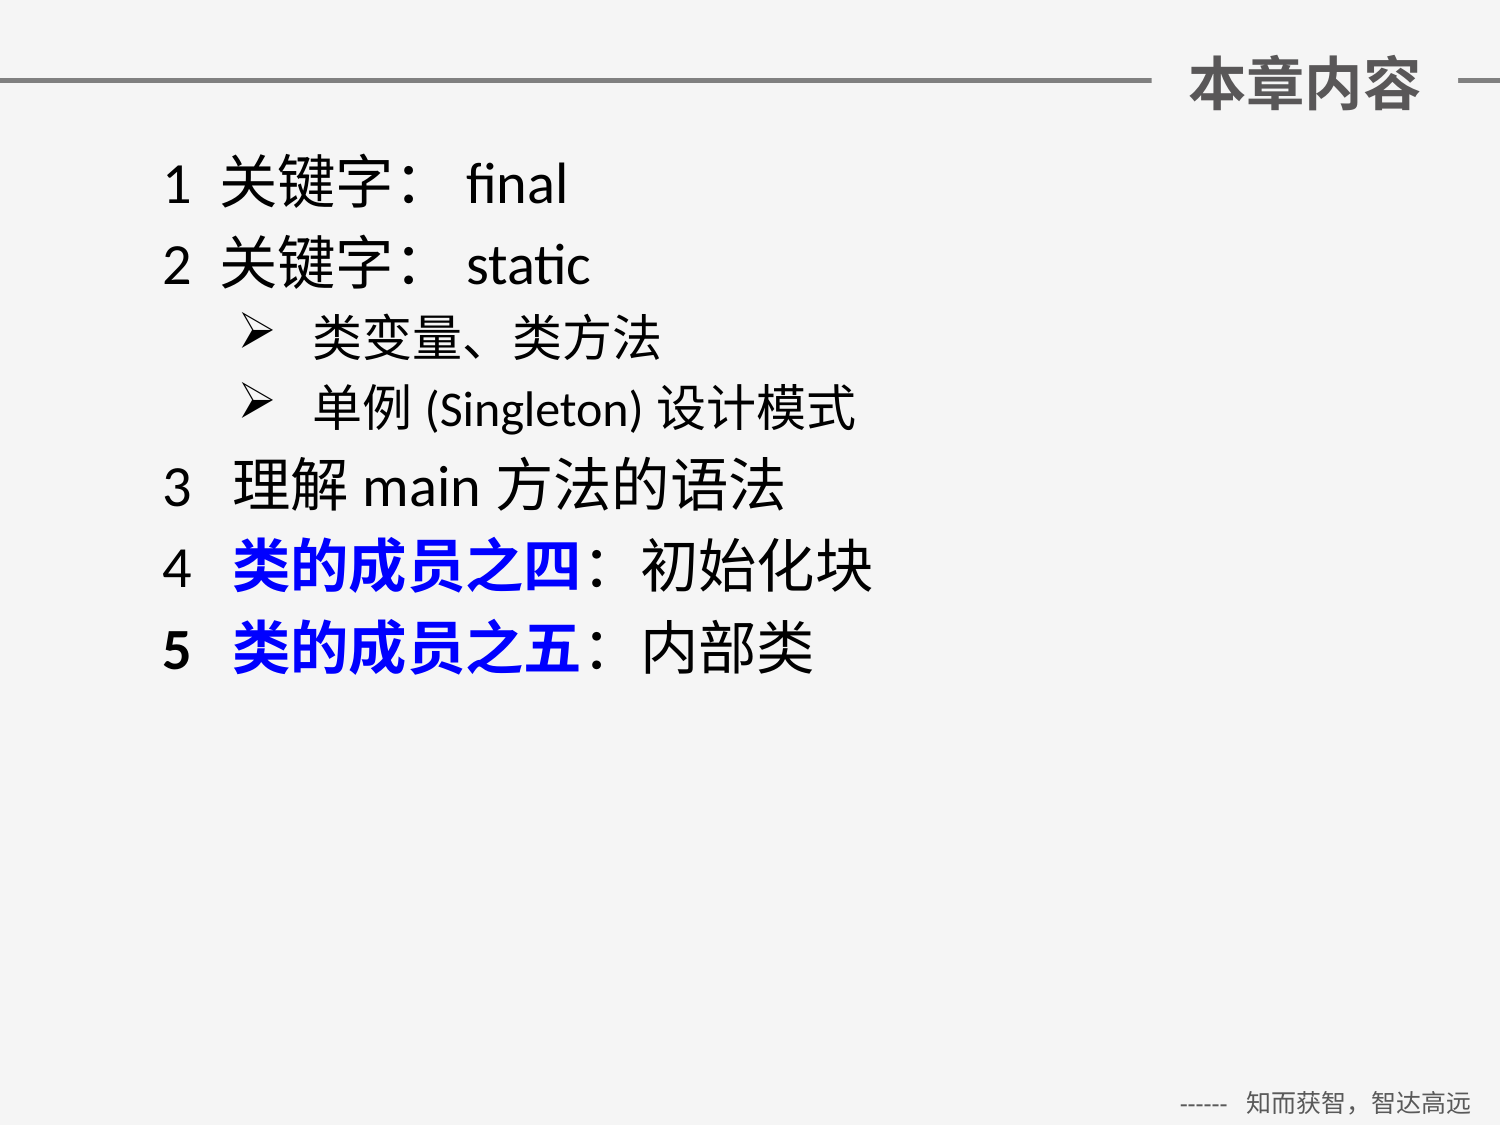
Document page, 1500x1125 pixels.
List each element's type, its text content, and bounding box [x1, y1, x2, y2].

text_box 1 关键字：final 2 关键字：static 类变量、类方法 单例(Singleton)设计模式 3 理解main方法的语法 4 类的成员之四：初始化块 5 类的成员之五：内部类 [147, 137, 1341, 1012]
title 本章内容 [1151, 39, 1459, 125]
